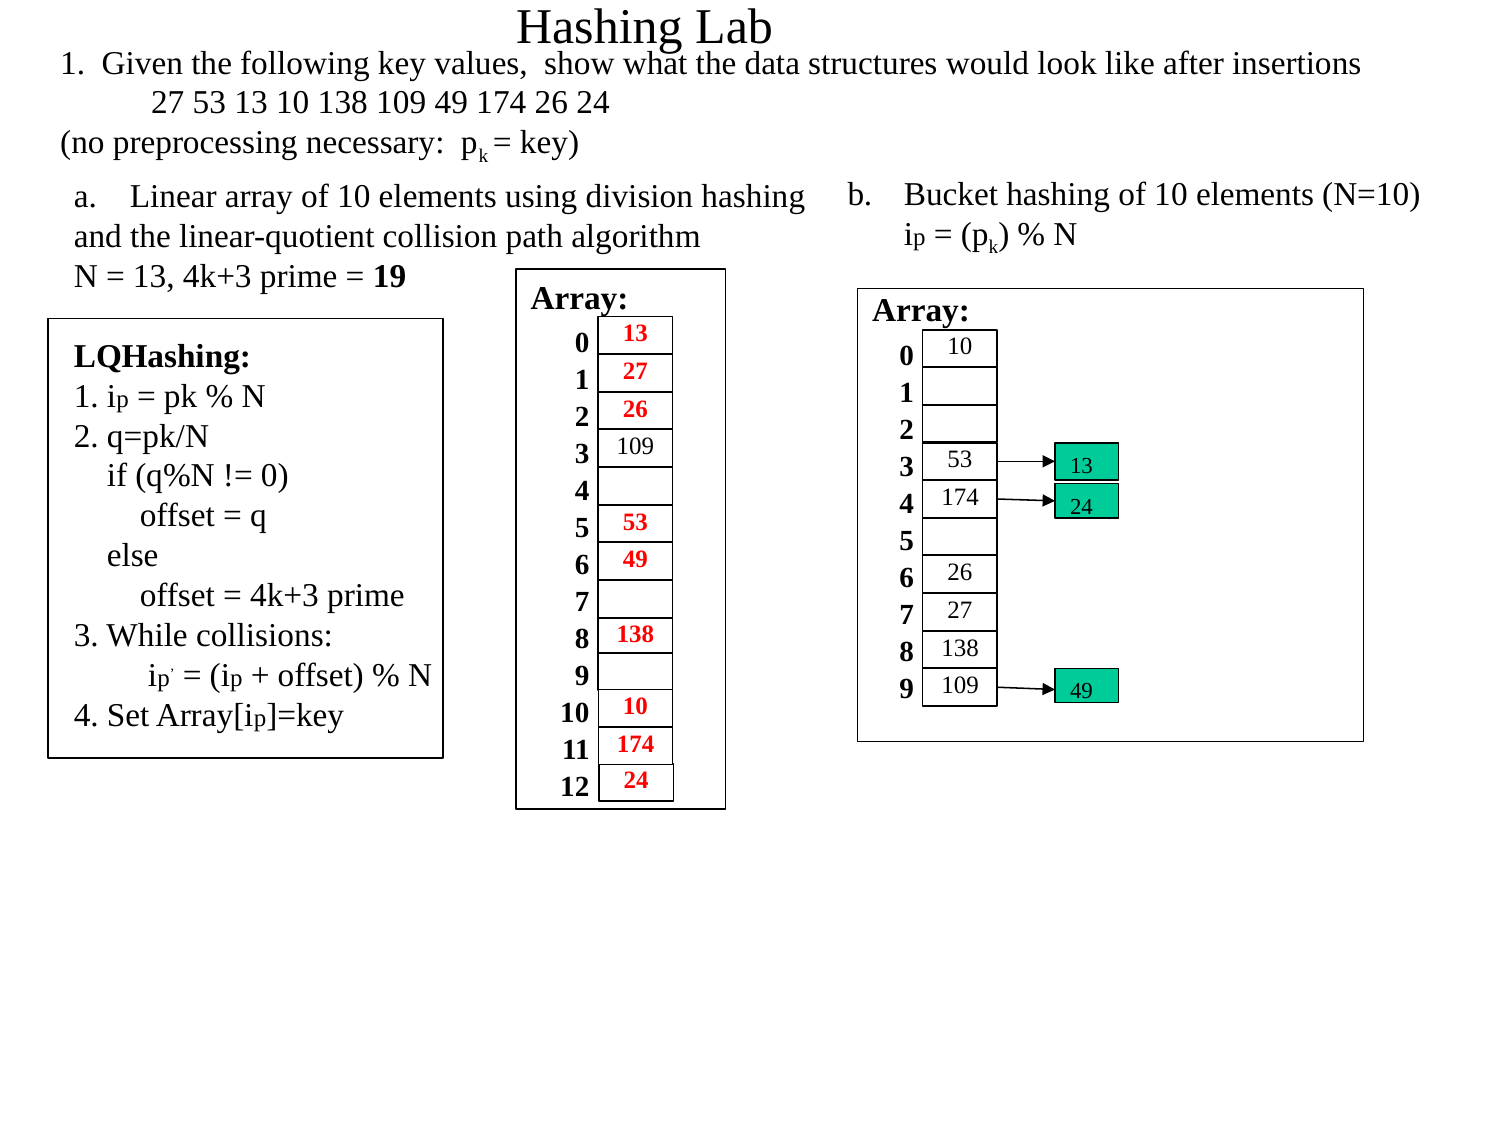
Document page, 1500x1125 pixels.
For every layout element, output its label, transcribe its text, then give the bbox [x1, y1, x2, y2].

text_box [883, 328, 998, 717]
text_box 1. Given the following key values, show what the data structures would look like after insertions 27 53 13 10 138 109 49 174 26 24 (no preprocessing necessary: pk = key) [45, 33, 1415, 174]
text_box Bucket hashing of 10 elements (N=10) ip = (pk) % N [832, 164, 1443, 385]
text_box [996, 686, 1056, 690]
text_box 24 [1054, 483, 1119, 519]
text_box Array: [515, 268, 726, 809]
text_box Linear array of 10 elements using division hashing and the linear-quotient collision path algorithm N = 13, 4k+3 prime = 19 LQHashing: 1. ip = pk % N 2. q=pk/N if (q%N != 0) offset = q else offset = 4k+3 prime 3. While collisions: ip’ = (ip + offset) % N 4. Set Array[ip]=key [58, 166, 822, 821]
text_box 49 [1054, 668, 1119, 703]
text_box 13 [1054, 442, 1119, 480]
text_box Array: [857, 288, 1364, 742]
text_box Hashing Lab [501, 0, 789, 62]
text_box [47, 318, 443, 758]
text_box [544, 315, 674, 816]
